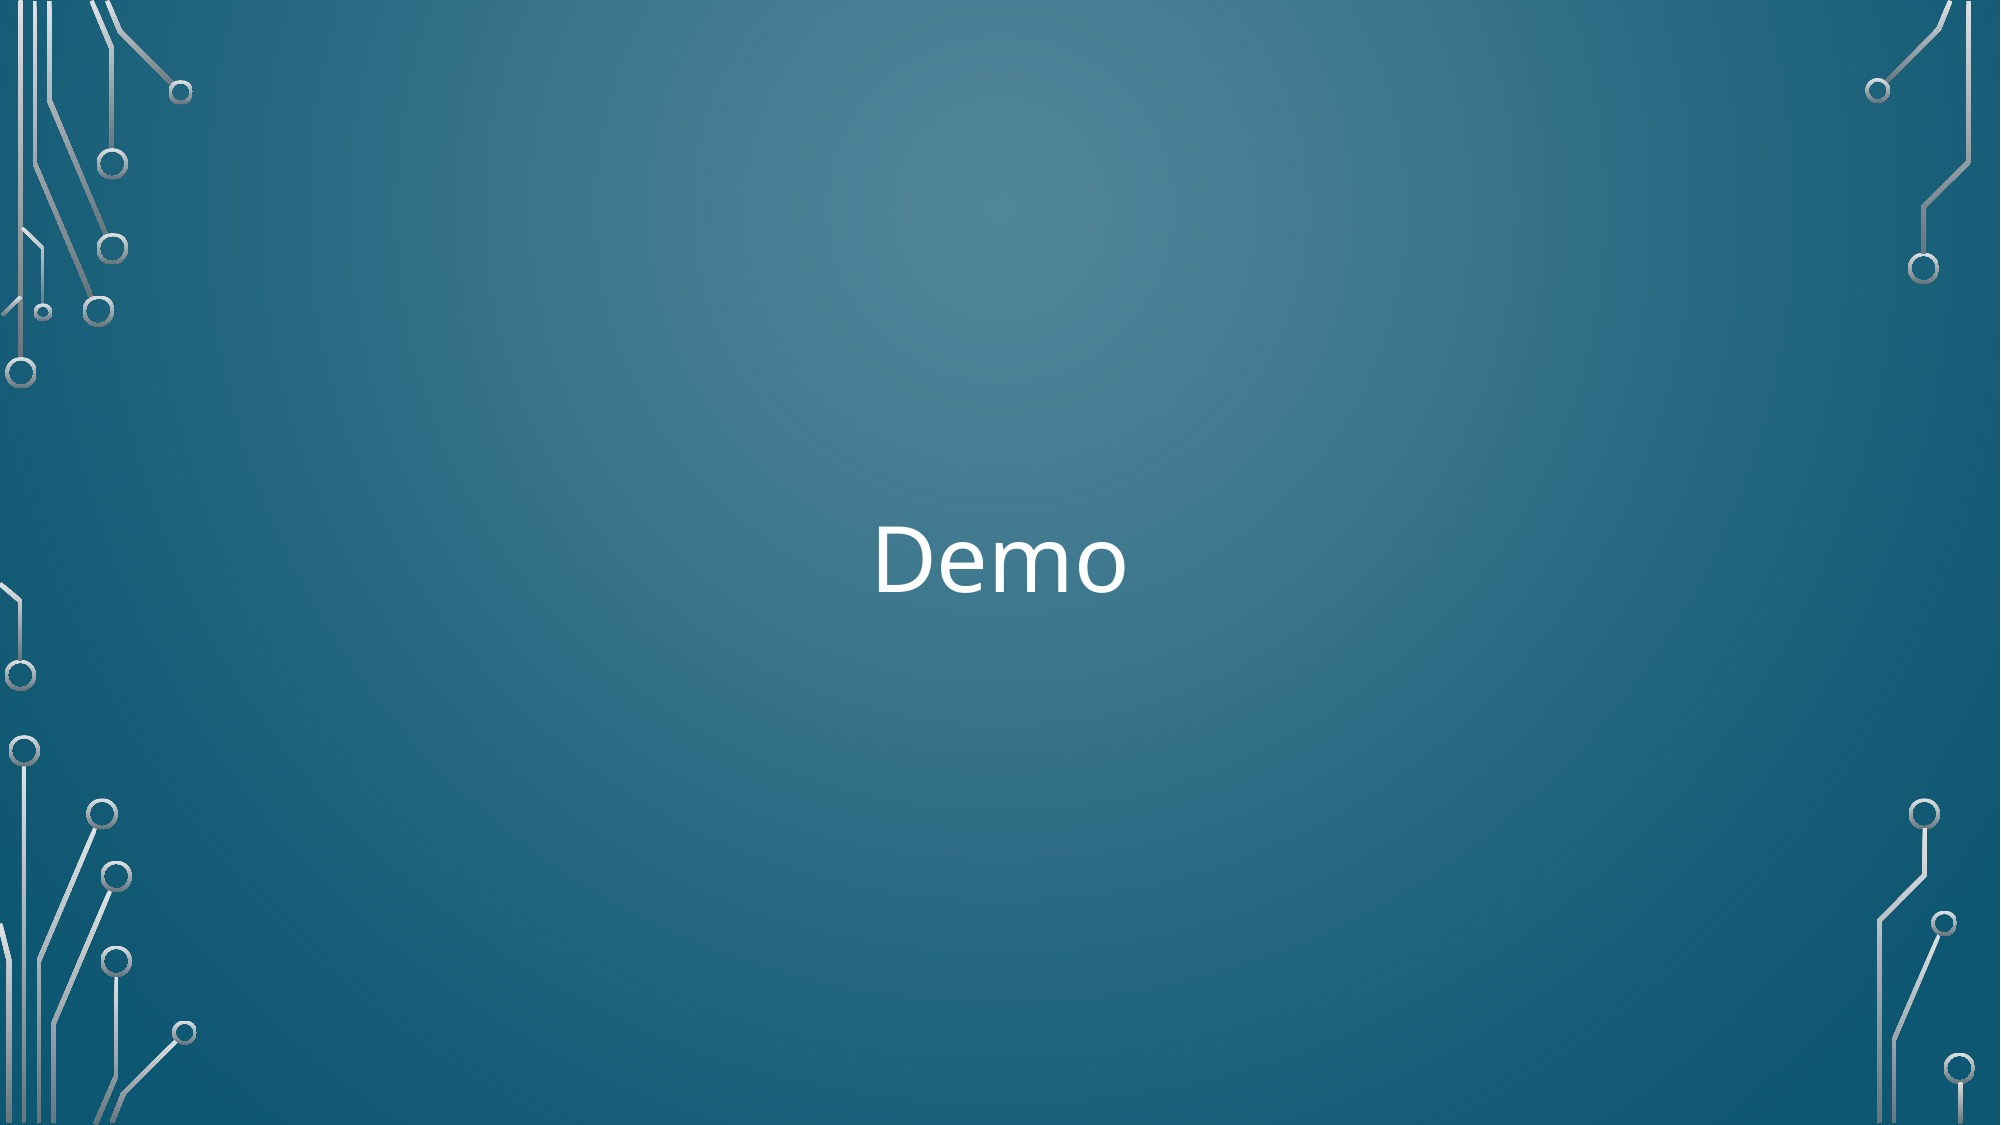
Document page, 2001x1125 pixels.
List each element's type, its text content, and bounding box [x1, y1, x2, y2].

title Demo [233, 464, 1766, 661]
